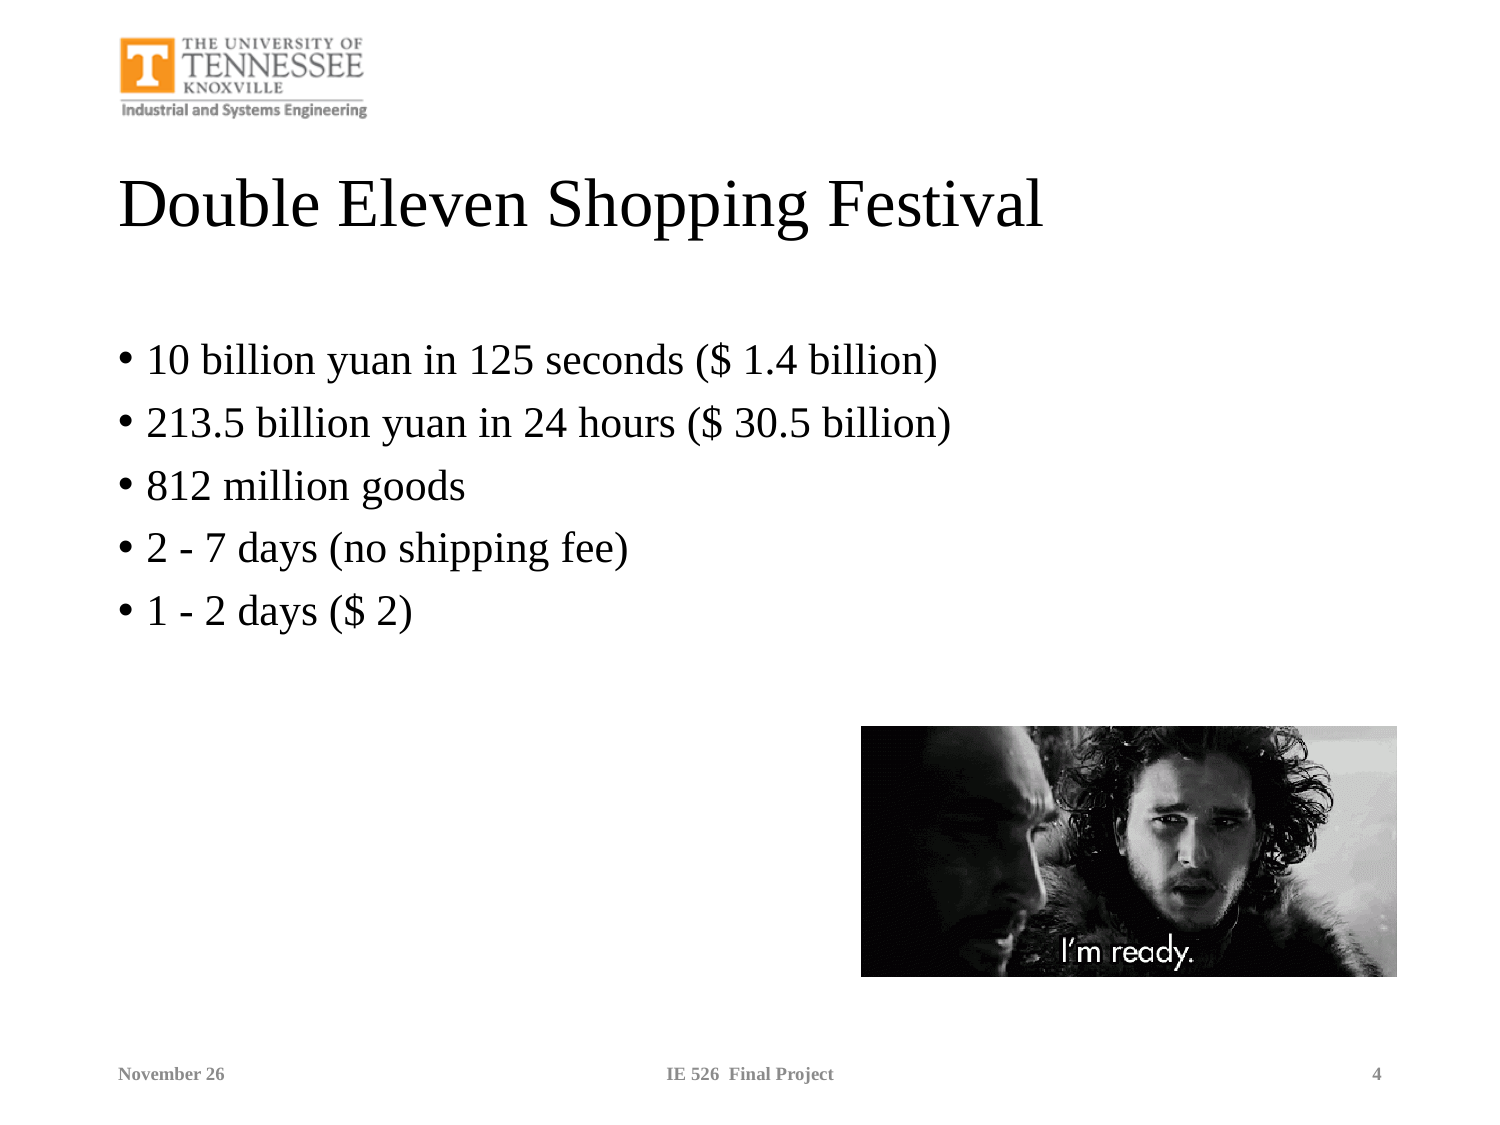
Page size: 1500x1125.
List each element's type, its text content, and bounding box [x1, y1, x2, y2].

title Double Eleven Shopping Festival [103, 95, 1397, 313]
picture [861, 726, 1397, 977]
list 10 billion yuan in 125 seconds ($ 1.4 billion) 213.5 billion yuan in 24 hours ($ 30.5 billion) 812 million goods 2 - 7 days (no shipping fee) 1 - 2 days ($ 2) [103, 328, 1397, 775]
slide_number 4 [1059, 1042, 1397, 1103]
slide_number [103, 1042, 441, 1103]
footer IE 526 Final Project [496, 1042, 1004, 1103]
picture [112, 32, 375, 95]
